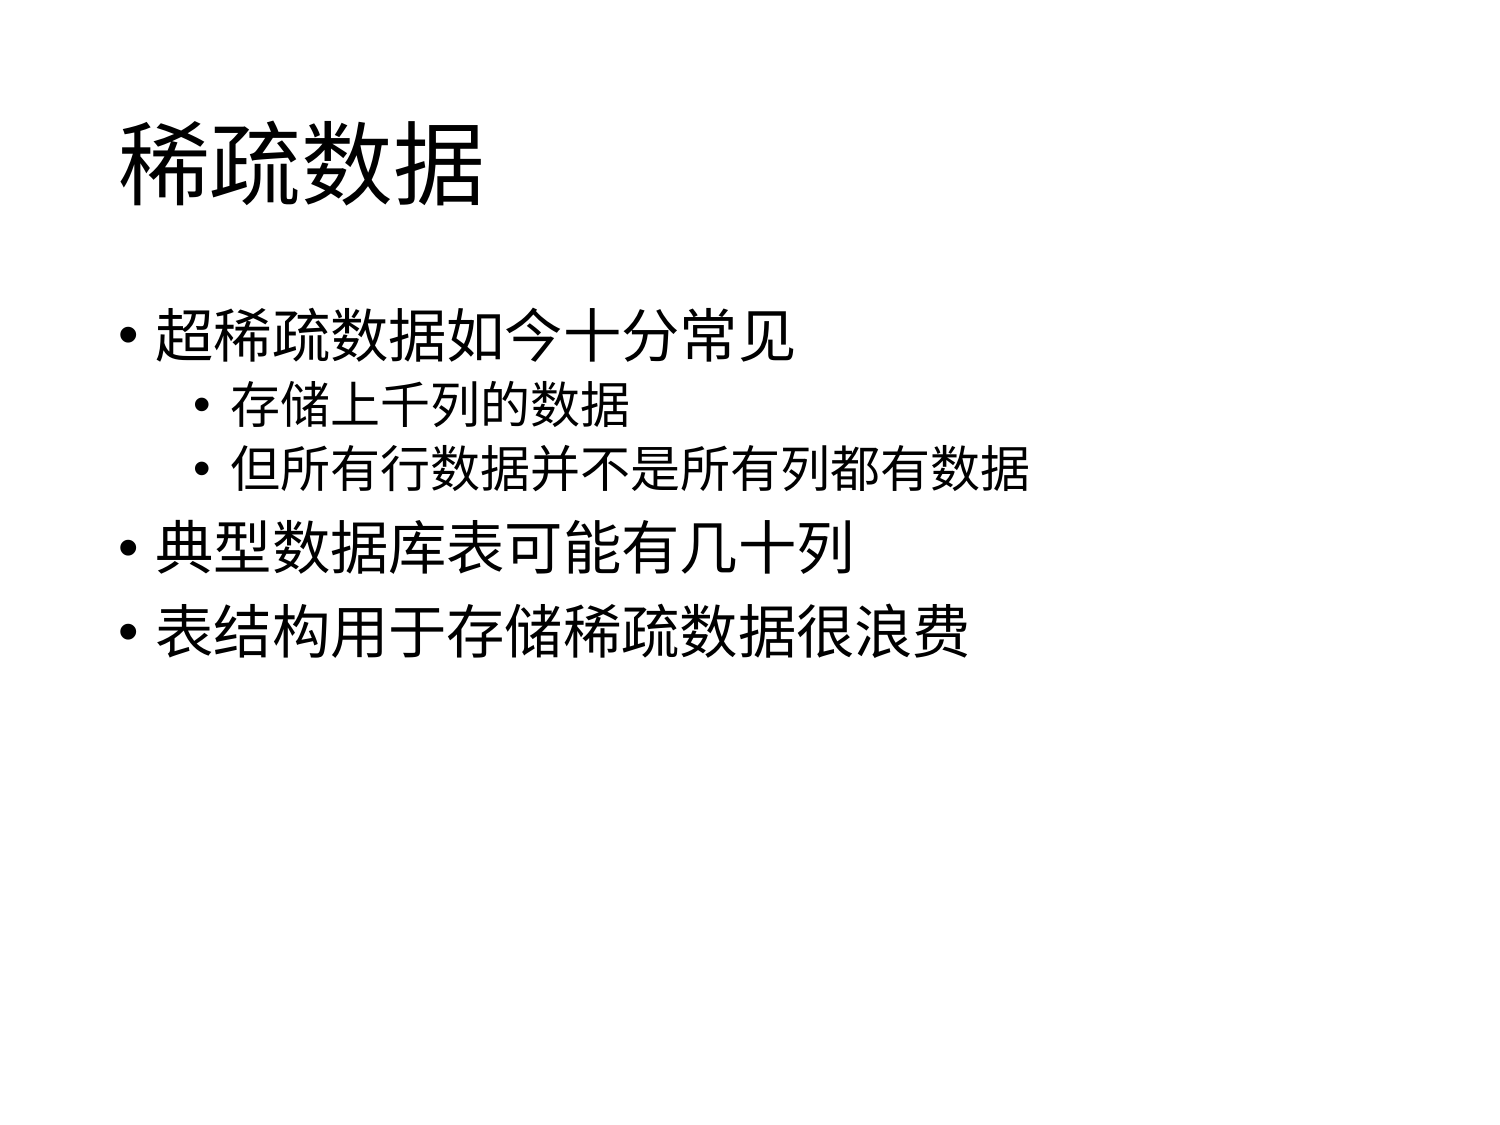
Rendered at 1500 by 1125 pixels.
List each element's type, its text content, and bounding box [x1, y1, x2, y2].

title 稀疏数据 [103, 59, 1397, 278]
list 超稀疏数据如今十分常见 存储上千列的数据 但所有行数据并不是所有列都有数据 典型数据库表可能有几十列 表结构用于存储稀疏数据很浪费 [103, 299, 1397, 1014]
